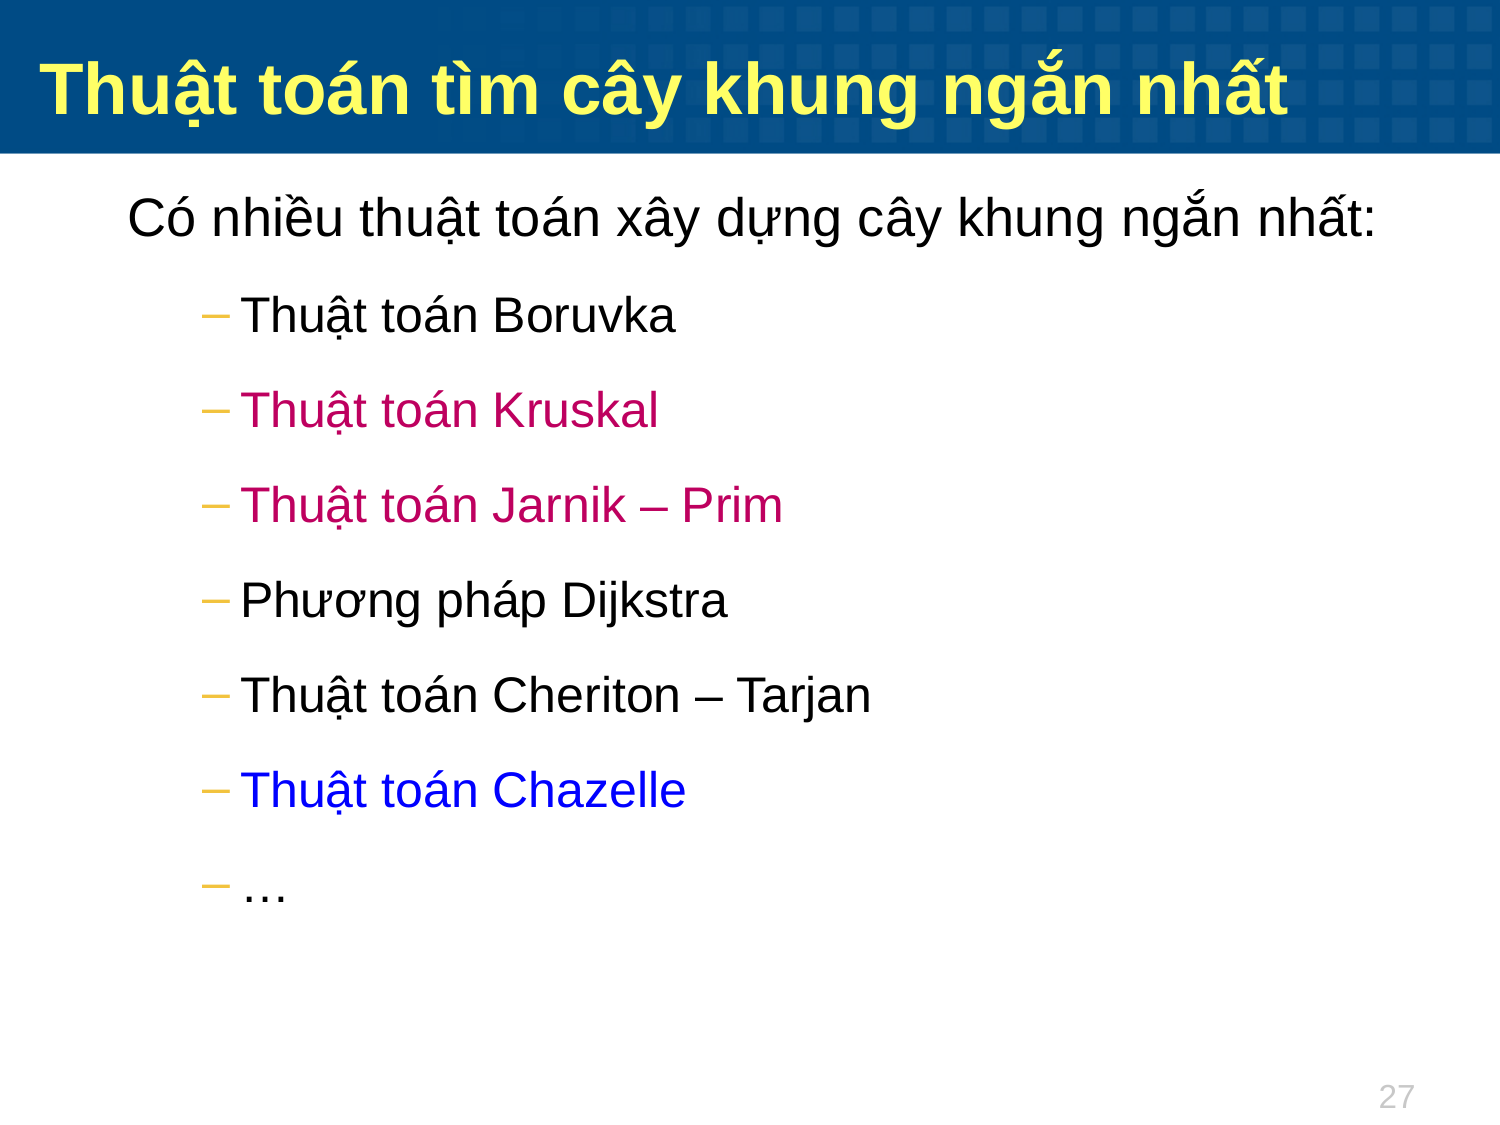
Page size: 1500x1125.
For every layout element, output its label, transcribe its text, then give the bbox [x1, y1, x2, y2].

picture [0, 0, 1500, 1125]
list Có nhiều thuật toán xây dựng cây khung ngắn nhất: Thuật toán Boruvka Thuật toán Kruskal Thuật toán Jarnik – Prim Phương pháp Dijkstra Thuật toán Cheriton – Tarjan Thuật toán Chazelle … [37, 174, 1438, 900]
text_box Thuật toán tìm cây khung ngắn nhất [24, 33, 1463, 137]
